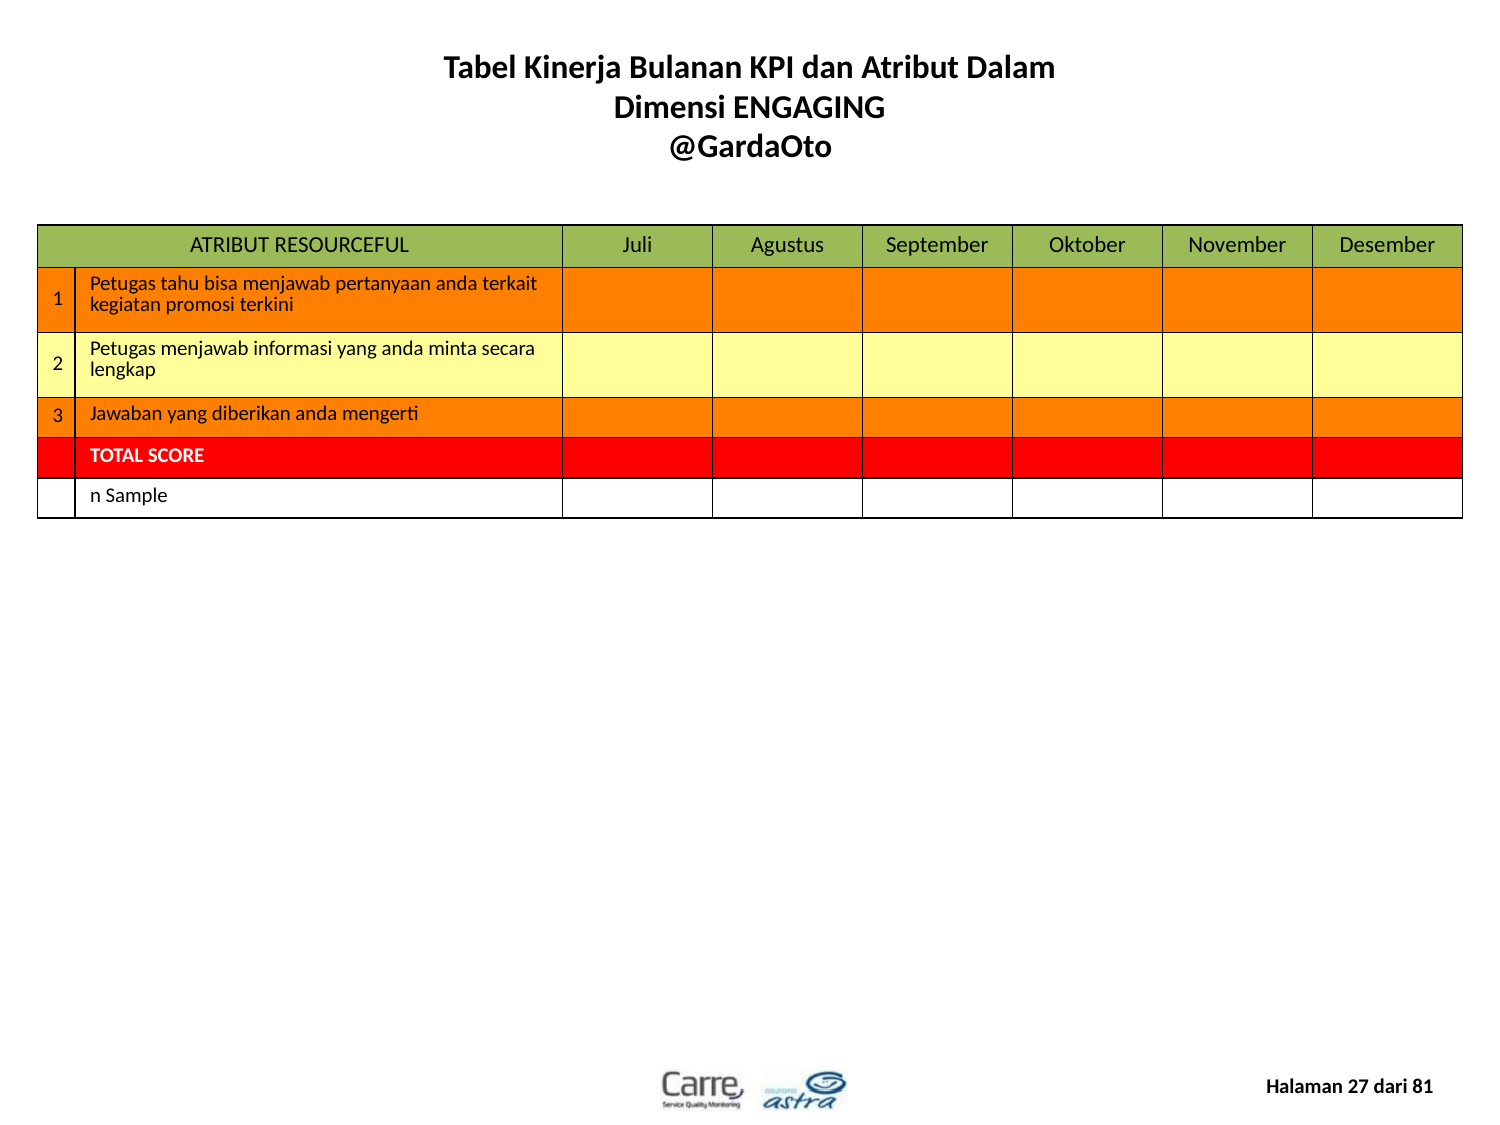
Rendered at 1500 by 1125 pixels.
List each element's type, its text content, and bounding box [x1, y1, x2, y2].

picture [659, 1064, 848, 1118]
table_cell 2 [38, 333, 74, 397]
table_cell [1163, 438, 1312, 477]
table_cell [1163, 333, 1312, 397]
table_cell [1163, 268, 1312, 332]
table_cell [1313, 479, 1462, 517]
table_cell [1013, 333, 1162, 397]
table_cell [563, 398, 712, 437]
text_box Tabel Kinerja Bulanan KPI dan Atribut Dalam Dimensi ENGAGING @GardaOto [428, 37, 1072, 172]
table_header Agustus [713, 226, 862, 267]
table_cell [1013, 479, 1162, 517]
table_cell [1313, 268, 1462, 332]
table_cell [713, 333, 862, 397]
table_cell [1313, 398, 1462, 437]
table_cell [563, 333, 712, 397]
table_cell [1313, 438, 1462, 477]
table_cell TOTAL SCORE [76, 438, 562, 477]
table_header Juli [563, 226, 712, 267]
table_cell [713, 398, 862, 437]
table_cell Petugas tahu bisa menjawab pertanyaan anda terkait kegiatan promosi terkini [76, 268, 562, 332]
table_cell [1163, 479, 1312, 517]
table_cell [1013, 438, 1162, 477]
table_cell [563, 479, 712, 517]
text_box Halaman 27 dari 81 [1251, 1065, 1449, 1105]
table_cell [863, 398, 1012, 437]
table_header Oktober [1013, 226, 1162, 267]
table_cell [863, 268, 1012, 332]
table_cell 1 [38, 268, 74, 332]
table_cell [863, 333, 1012, 397]
table_cell [713, 479, 862, 517]
table_cell [713, 268, 862, 332]
table_cell [1013, 268, 1162, 332]
table_cell [863, 479, 1012, 517]
table_cell Jawaban yang diberikan anda mengerti [76, 398, 562, 437]
table_cell [38, 479, 74, 517]
table_cell Petugas menjawab informasi yang anda minta secara lengkap [76, 333, 562, 397]
table_cell [863, 438, 1012, 477]
table_cell 3 [38, 398, 74, 437]
table_header November [1163, 226, 1312, 267]
table_cell [38, 438, 74, 477]
table_cell [563, 438, 712, 477]
table_header ATRIBUT RESOURCEFUL [38, 226, 562, 267]
table_header September [863, 226, 1012, 267]
table_cell [1163, 398, 1312, 437]
table_cell n Sample [76, 479, 562, 517]
table_cell [1013, 398, 1162, 437]
table_cell [1313, 333, 1462, 397]
table_header Desember [1313, 226, 1462, 267]
table_cell [563, 268, 712, 332]
table_cell [713, 438, 862, 477]
